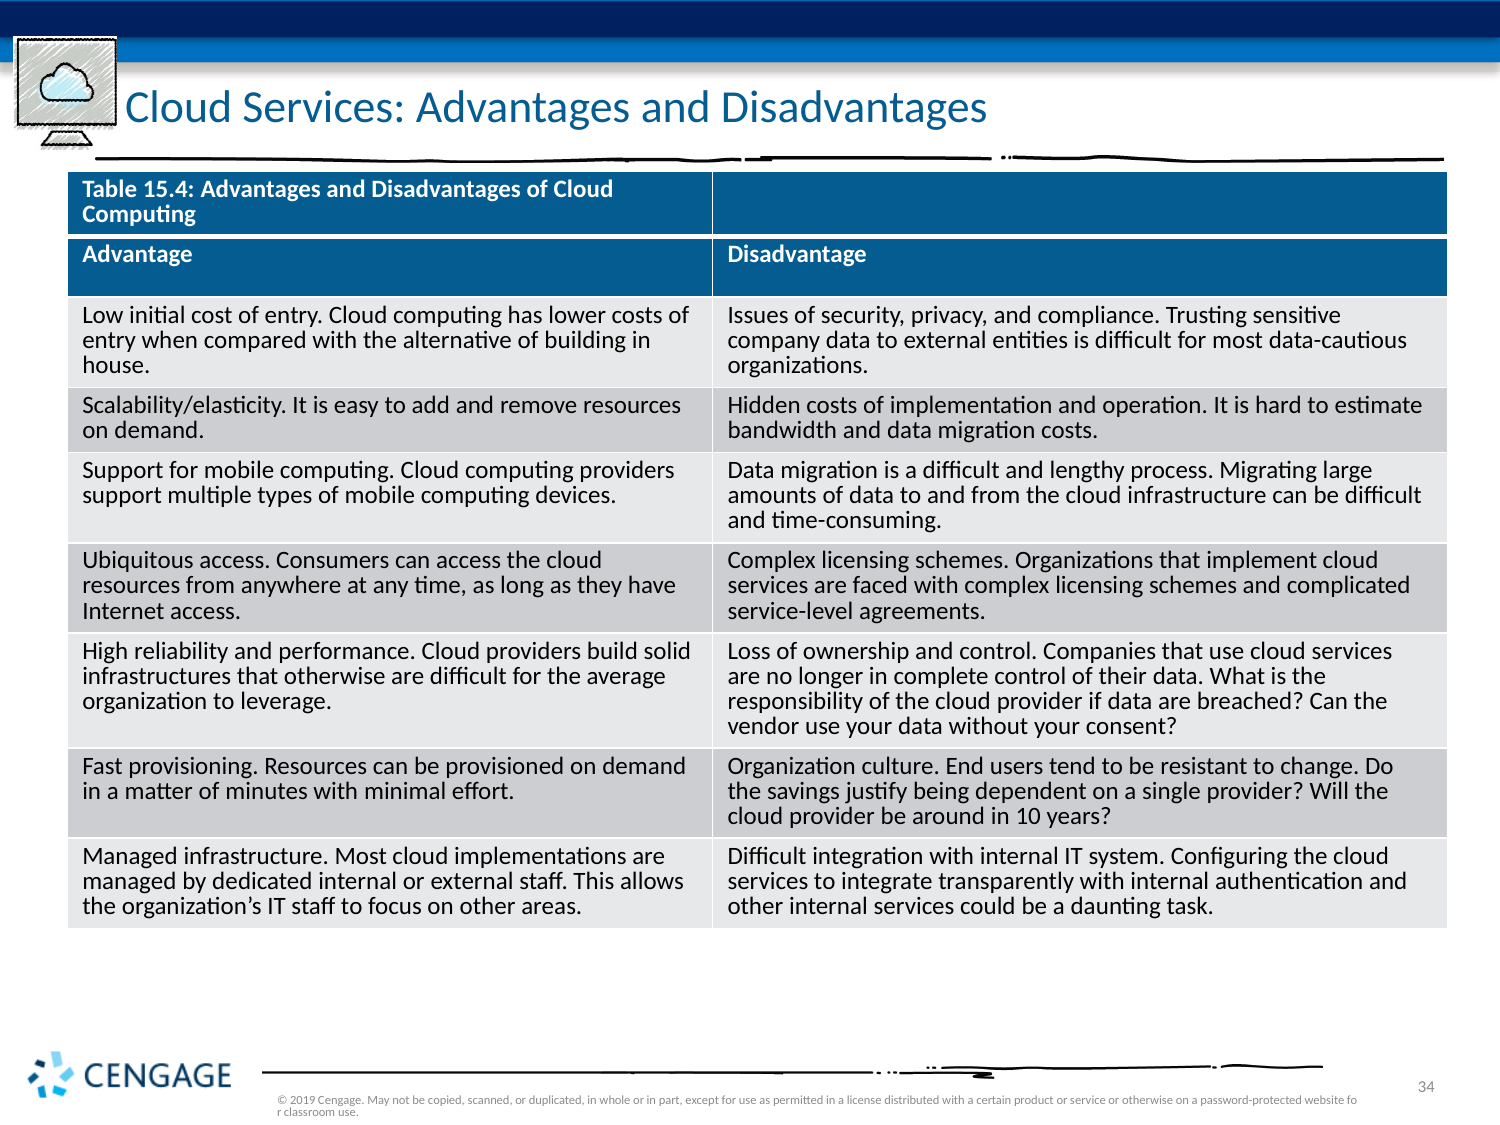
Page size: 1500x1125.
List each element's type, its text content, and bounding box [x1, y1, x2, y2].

table_cell Organization culture. End users tend to be resistant to change. Do the savings justify being dependent on a single provider? Will the cloud provider be around in 10 years? [713, 749, 1447, 837]
table_cell Disadvantage [713, 239, 1447, 296]
table_cell Advantage [68, 239, 712, 296]
picture [95, 155, 1444, 163]
table_header [713, 172, 1447, 234]
table_header Table 15.4: Advantages and Disadvantages of Cloud Computing [68, 172, 712, 234]
table_cell Difficult integration with internal IT system. Configuring the cloud services to integrate transparently with internal authentication and other internal services could be a daunting task. [713, 839, 1447, 928]
table_cell Complex licensing schemes. Organizations that implement cloud services are faced with complex licensing schemes and complicated service-level agreements. [713, 544, 1447, 632]
table_cell Issues of security, privacy, and compliance. Trusting sensitive company data to external entities is difficult for most data-cautious organizations. [713, 298, 1447, 387]
picture [13, 36, 117, 151]
table_cell Hidden costs of implementation and operation. It is hard to estimate bandwidth and data migration costs. [713, 388, 1447, 452]
picture [262, 1064, 1323, 1079]
table_cell Managed infrastructure. Most cloud implementations are managed by dedicated internal or external staff. This allows the organization’s IT staff to focus on other areas. [68, 839, 712, 928]
title Cloud Services: Advantages and Disadvantages [125, 66, 1442, 150]
table_cell Scalability/elasticity. It is easy to add and remove resources on demand. [68, 388, 712, 452]
table_cell Ubiquitous access. Consumers can access the cloud resources from anywhere at any time, as long as they have Internet access. [68, 544, 712, 632]
table_cell Support for mobile computing. Cloud computing providers support multiple types of mobile computing devices. [68, 453, 712, 542]
table_cell Loss of ownership and control. Companies that use cloud services are no longer in complete control of their data. What is the responsibility of the cloud provider if data are breached? Can the vendor use your data without your consent? [713, 634, 1447, 747]
table_cell Low initial cost of entry. Cloud computing has lower costs of entry when compared with the alternative of building in house. [68, 298, 712, 387]
footer © 2019 Cengage. May not be copied, scanned, or duplicated, in whole or in part, except for use as permitted in a license distributed with a certain product or service or otherwise on a password-protected website for classroom use. [262, 1079, 1375, 1120]
table_cell High reliability and performance. Cloud providers build solid infrastructures that otherwise are difficult for the average organization to leverage. [68, 634, 712, 747]
picture [7, 1037, 244, 1111]
table_cell Fast provisioning. Resources can be provisioned on demand in a matter of minutes with minimal effort. [68, 749, 712, 837]
table_cell Data migration is a difficult and lengthy process. Migrating large amounts of data to and from the cloud infrastructure can be difficult and time-consuming. [713, 453, 1447, 542]
